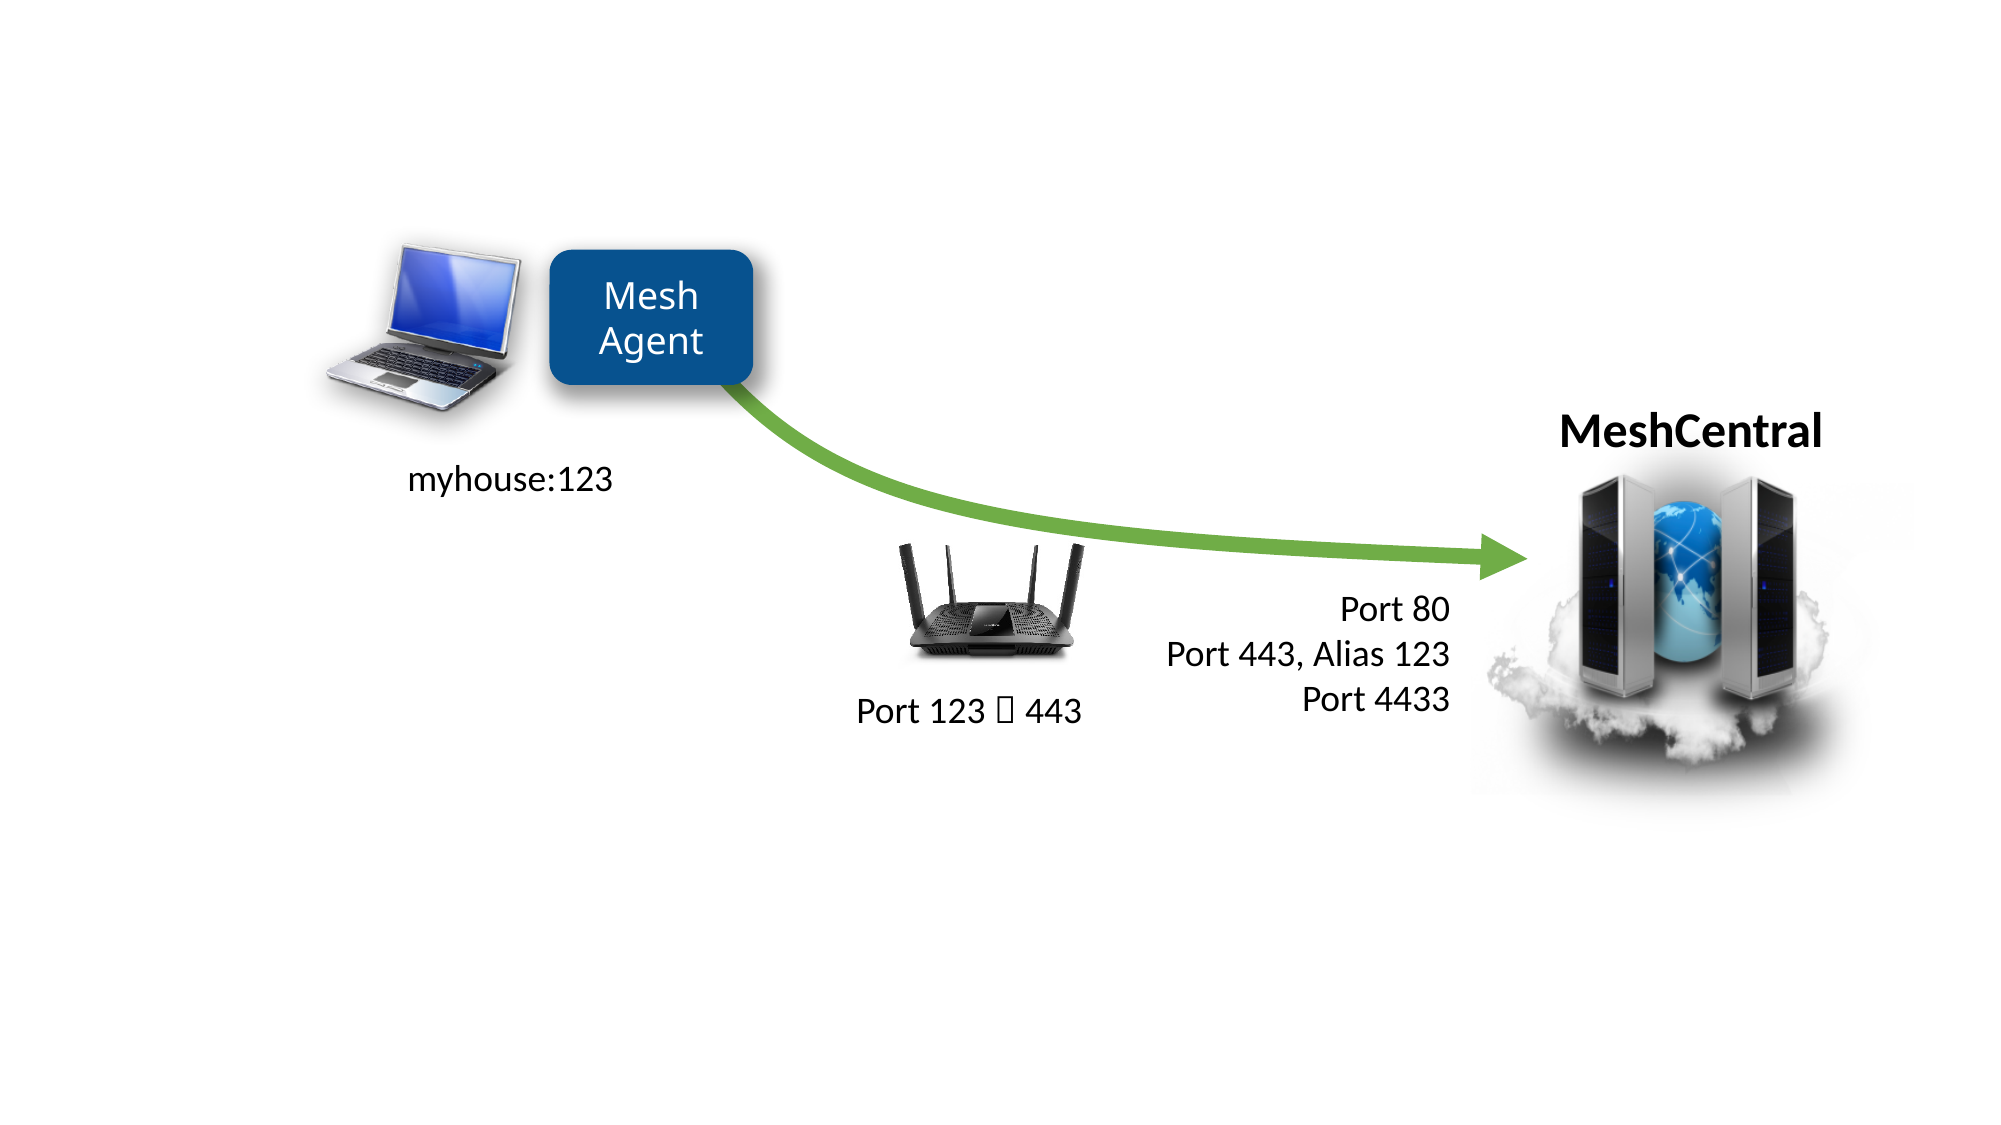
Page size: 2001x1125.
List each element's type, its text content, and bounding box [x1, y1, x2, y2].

picture [1469, 389, 1914, 868]
text_box Port 123  443 [841, 678, 1098, 739]
picture [323, 215, 527, 420]
picture [876, 506, 1112, 700]
text_box Mesh Agent [549, 249, 754, 385]
text_box [756, 342, 1469, 558]
text_box myhouse:123 [392, 446, 629, 506]
text_box Port 80 Port 443, Alias 123 Port 4433 [1151, 576, 1465, 727]
